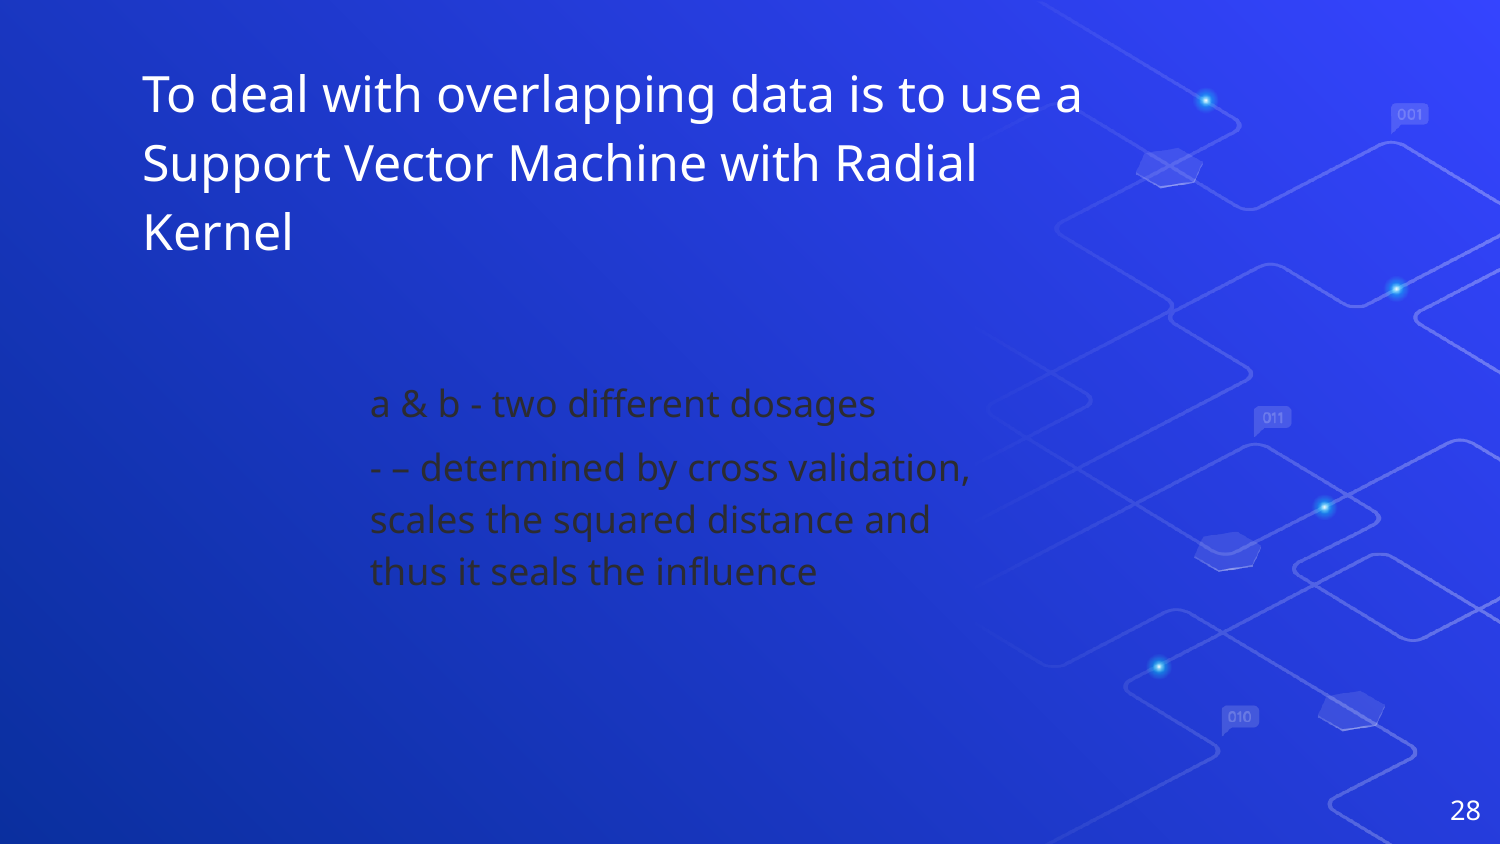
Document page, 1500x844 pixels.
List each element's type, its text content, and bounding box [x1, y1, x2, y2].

picture [0, 0, 1500, 844]
slide_number 28 [1391, 779, 1482, 844]
